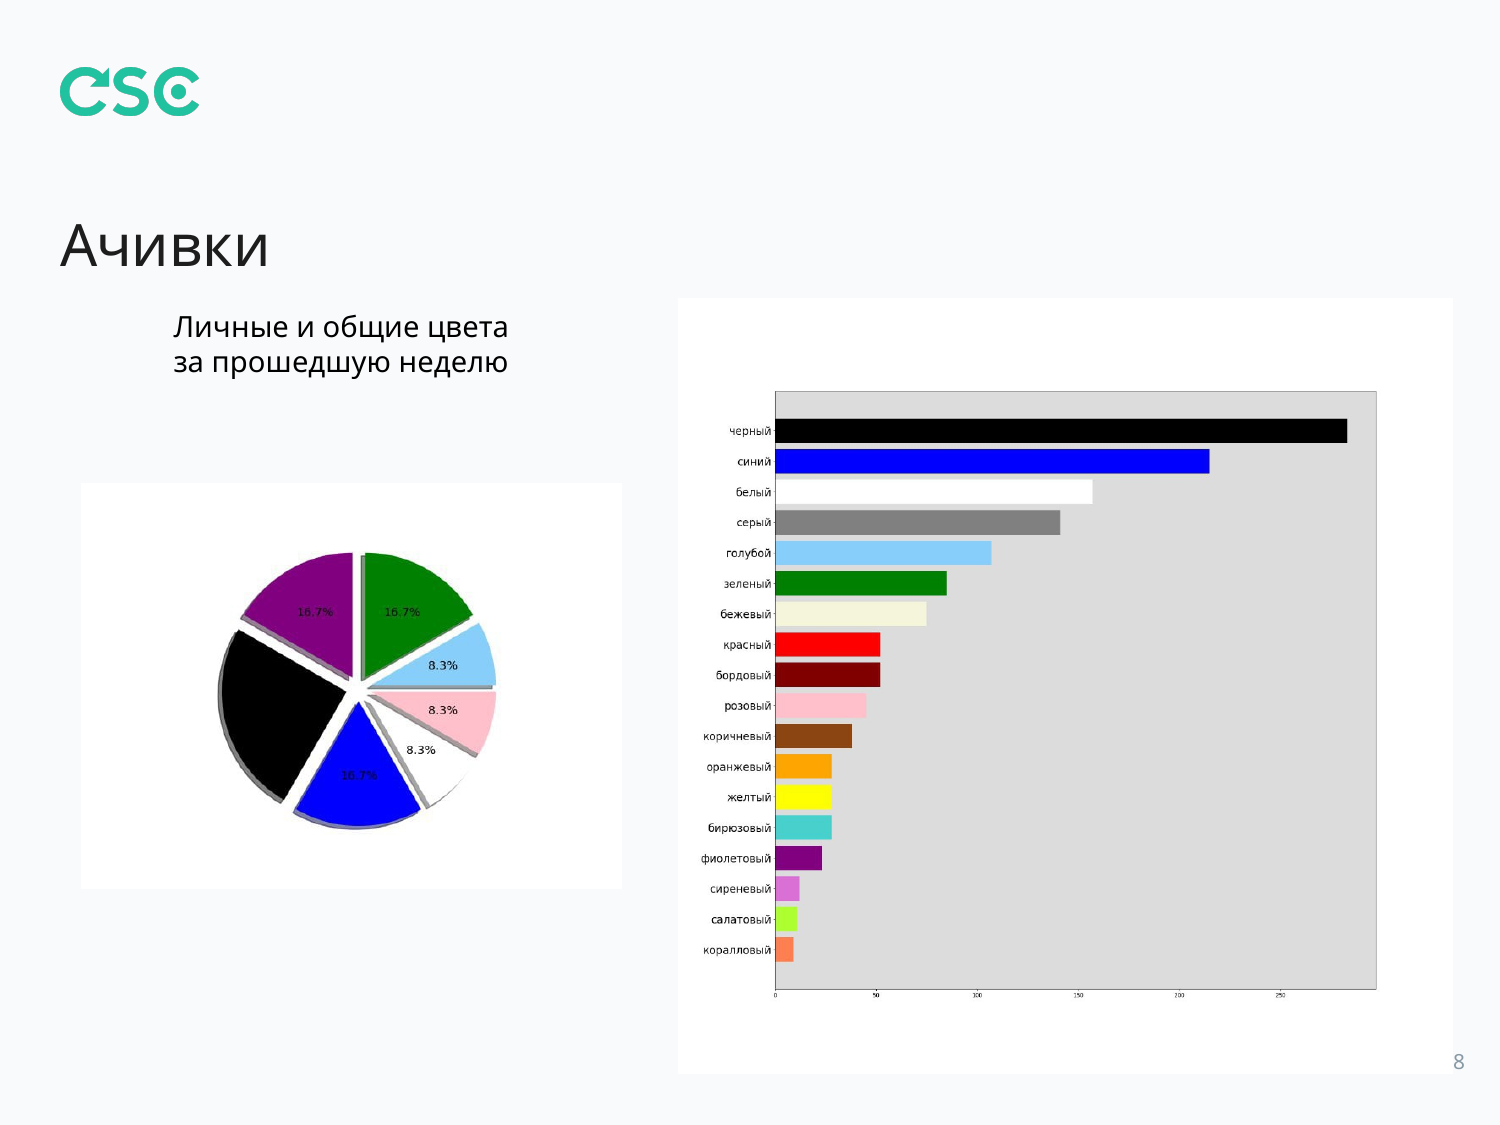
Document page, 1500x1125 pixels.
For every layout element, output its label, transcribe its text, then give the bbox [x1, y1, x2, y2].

slide_number 8 [1389, 1019, 1480, 1106]
picture [60, 67, 199, 116]
title Ачивки [60, 192, 1458, 319]
text_box Личные и общие цвета за прошедшую неделю [158, 300, 544, 386]
picture [677, 298, 1453, 1074]
picture [81, 483, 622, 889]
